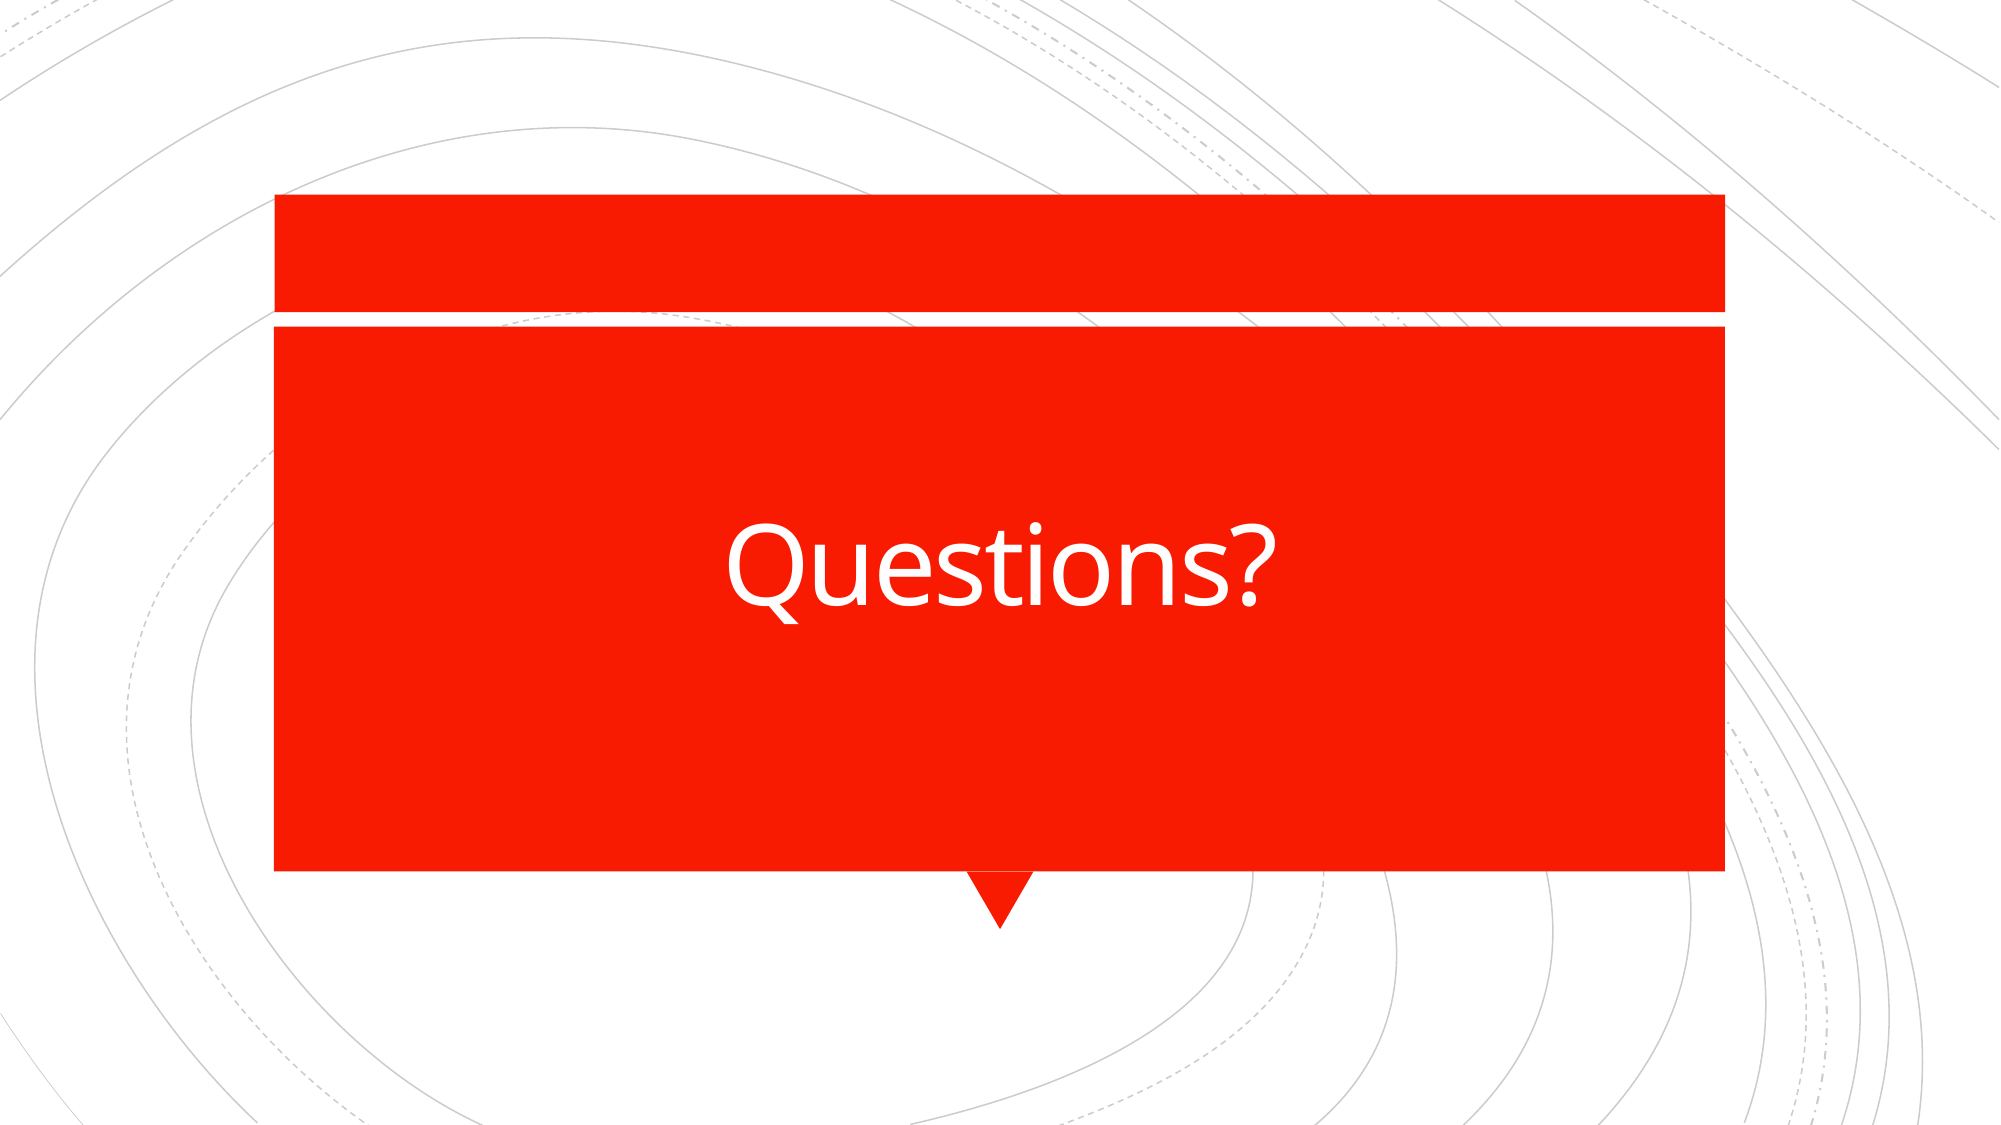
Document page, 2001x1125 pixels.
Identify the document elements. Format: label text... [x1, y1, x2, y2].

title Questions? [288, 340, 1713, 628]
